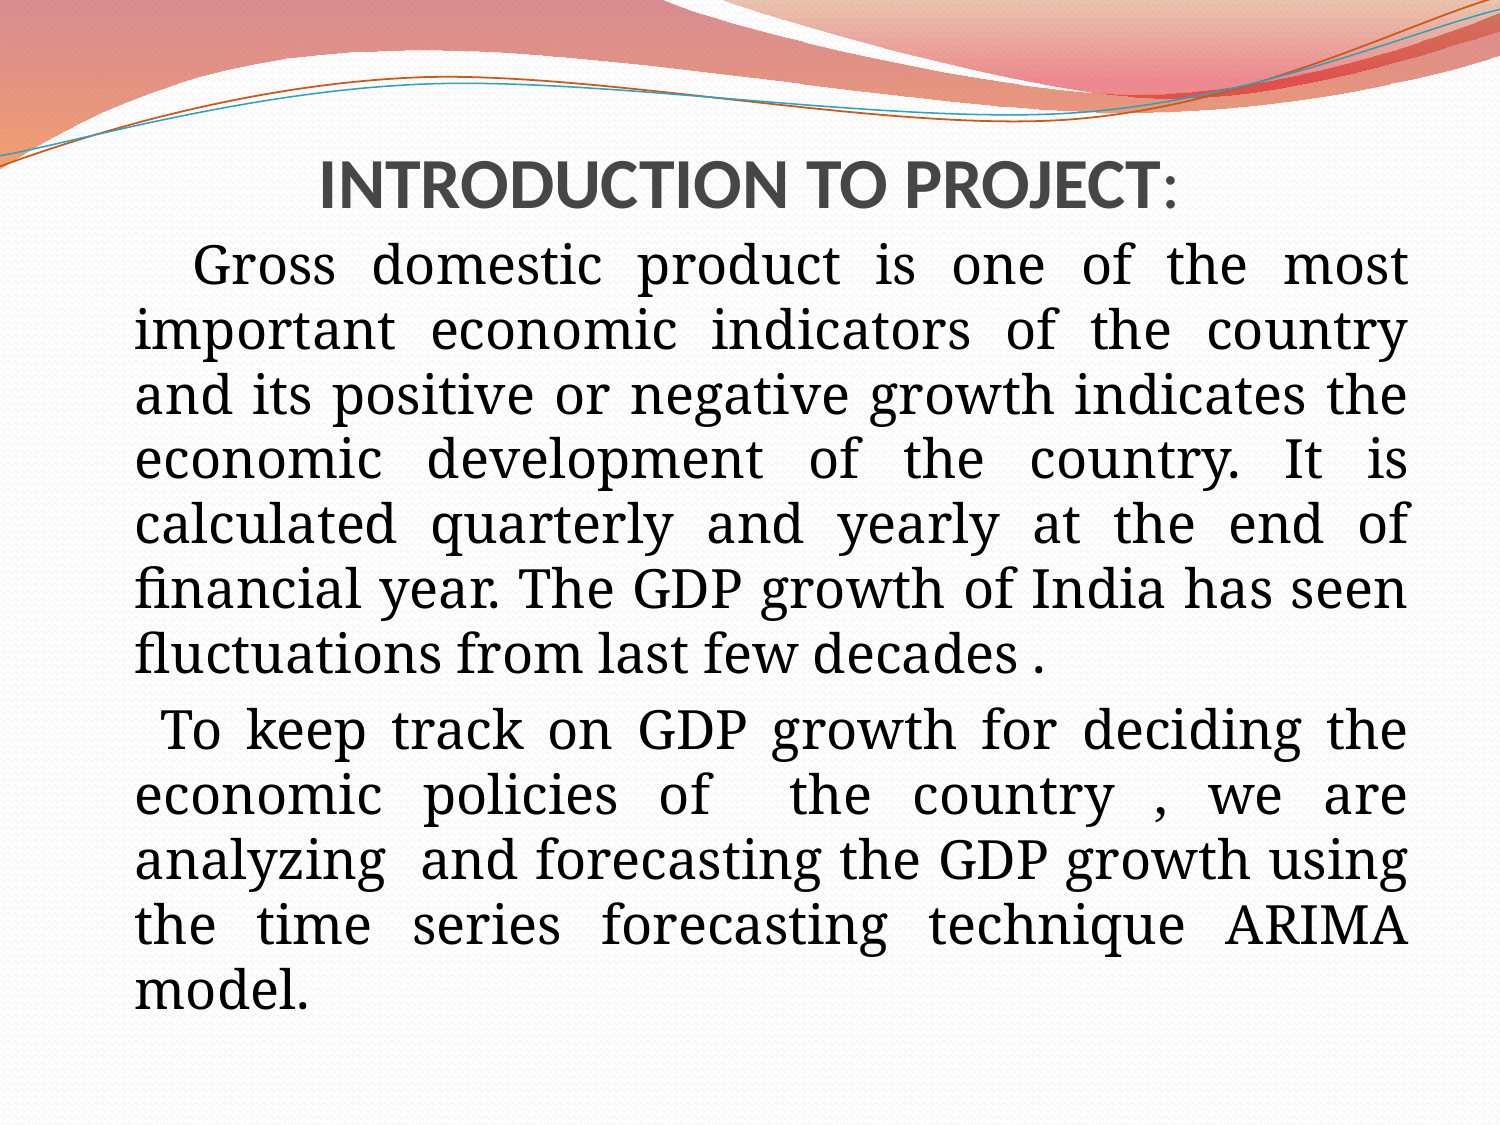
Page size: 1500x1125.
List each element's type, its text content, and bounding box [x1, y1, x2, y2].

title INTRODUCTION TO PROJECT: [75, 128, 1425, 222]
list Gross domestic product is one of the most important economic indicators of the country and its positive or negative growth indicates the economic development of the country. It is calculated quarterly and yearly at the end of financial year. The GDP growth of India has seen fluctuations from last few decades . To keep track on GDP growth for deciding the economic policies of the country , we are analyzing and forecasting the GDP growth using the time series forecasting technique ARIMA model. [75, 222, 1425, 1038]
